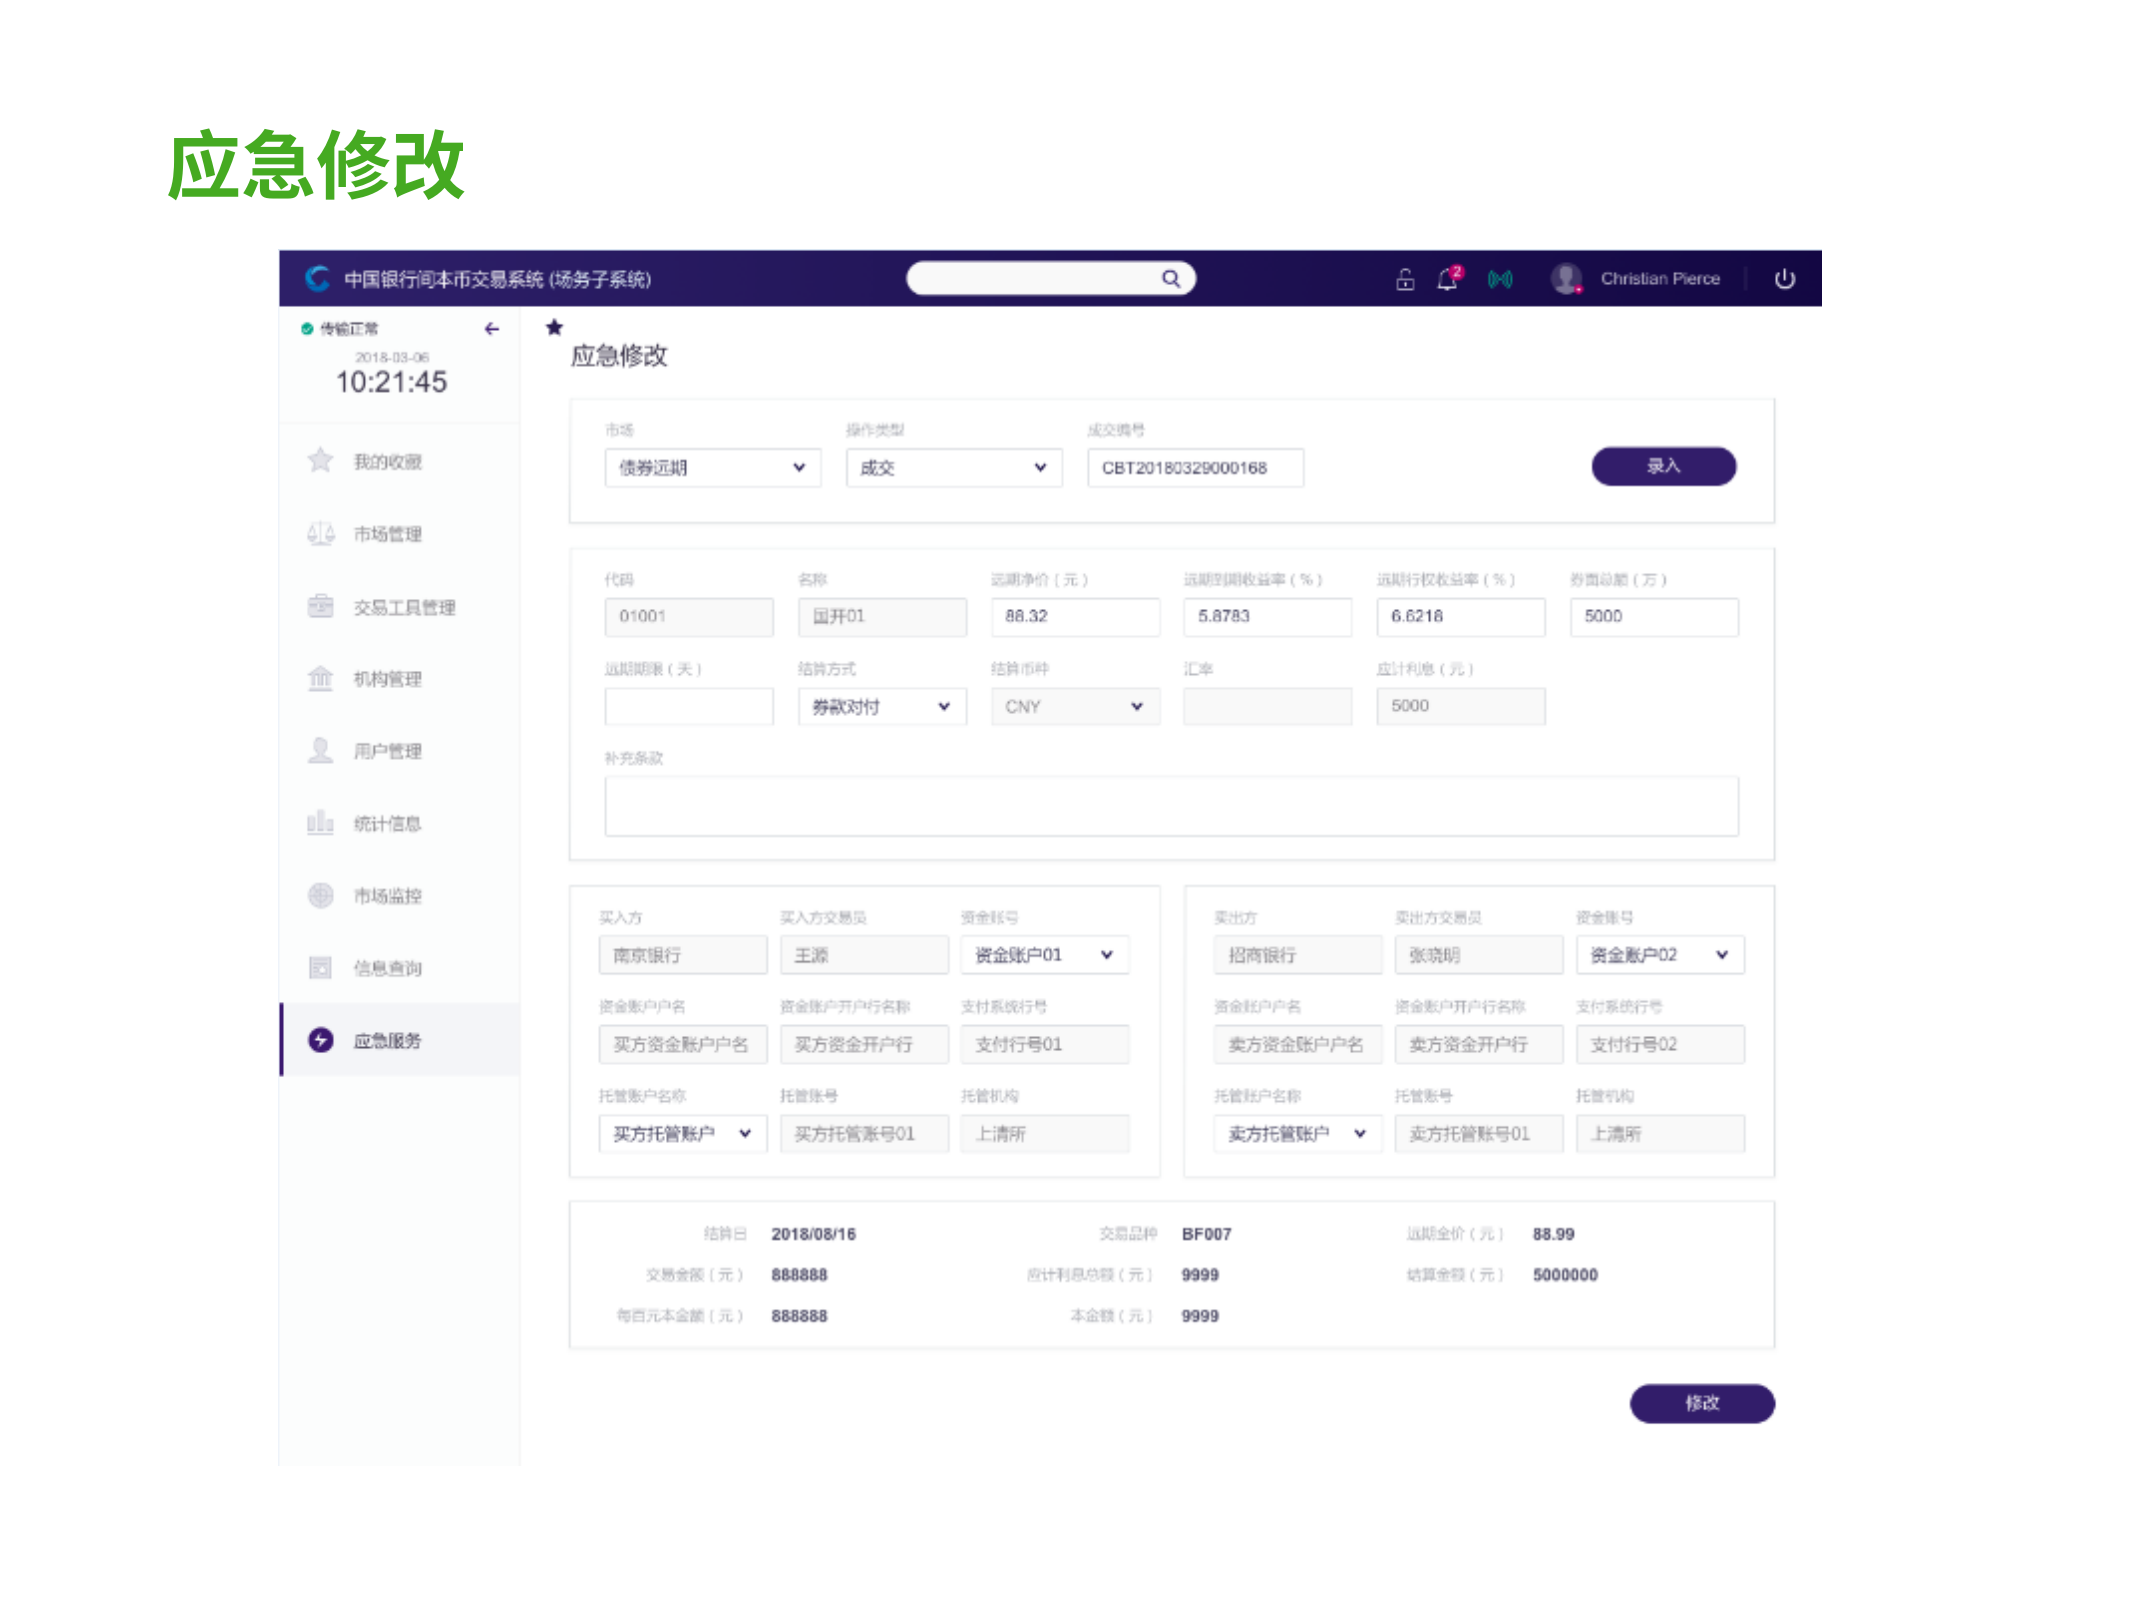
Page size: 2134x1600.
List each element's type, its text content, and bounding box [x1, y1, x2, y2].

text_box 应急修改 [157, 110, 475, 217]
picture [278, 248, 1823, 1466]
